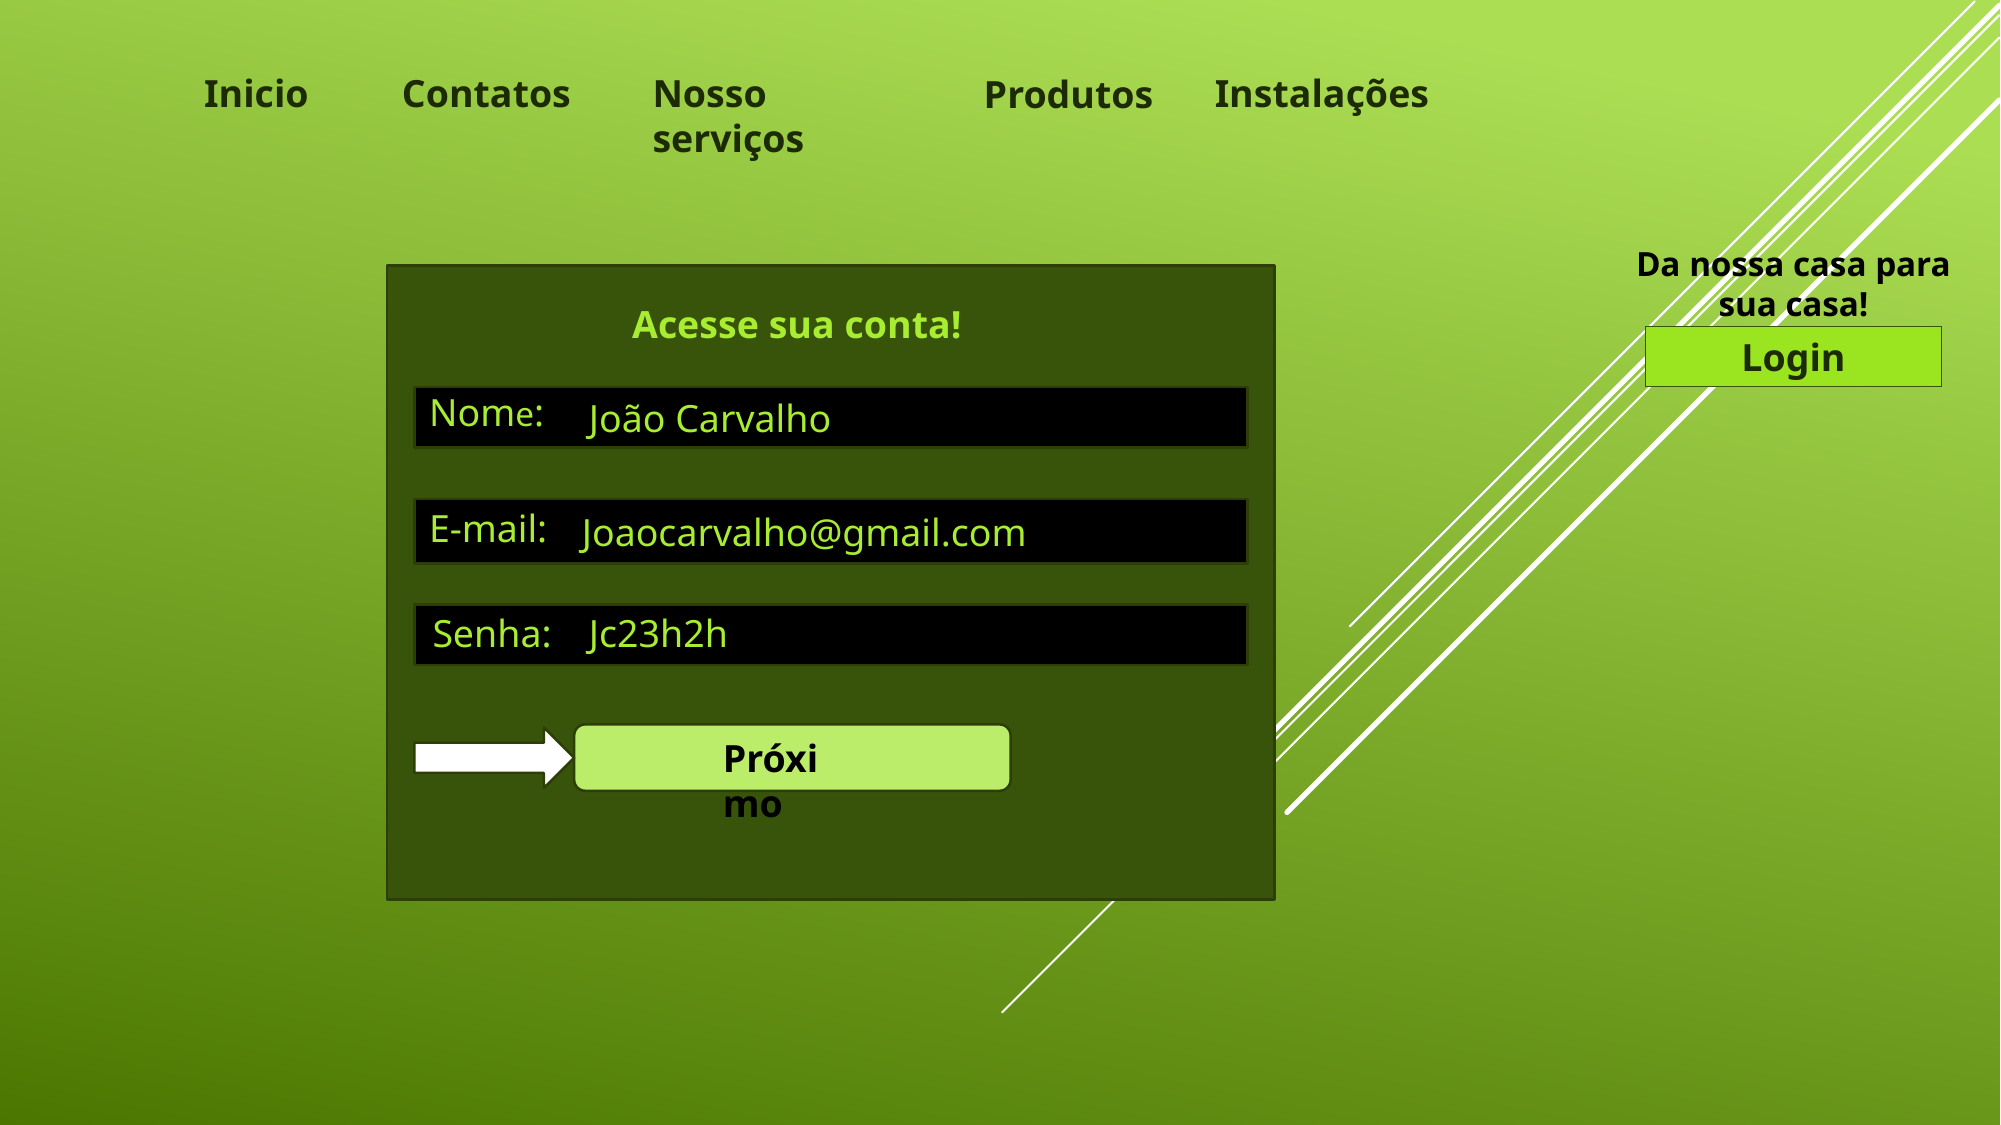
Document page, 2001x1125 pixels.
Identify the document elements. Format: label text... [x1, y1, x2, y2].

text_box Senha: [417, 602, 574, 662]
text_box [413, 603, 1249, 666]
text_box [413, 498, 1249, 565]
text_box Jc23h2h [574, 602, 789, 663]
text_box Login [1645, 331, 1942, 387]
text_box Próximo [708, 727, 869, 833]
text_box E-mail: [414, 498, 575, 558]
text_box Acesse sua conta! [617, 293, 1091, 354]
text_box Inicio [189, 63, 360, 123]
text_box [572, 723, 1012, 793]
text_box João Carvalho [574, 387, 915, 448]
text_box Nome: [414, 382, 645, 442]
text_box Instalações [1200, 63, 1525, 123]
text_box Nosso serviços [637, 63, 940, 168]
text_box Produtos [968, 63, 1305, 124]
text_box Joaocarvalho@gmail.com [567, 501, 1091, 561]
text_box [386, 264, 1276, 901]
text_box [413, 386, 1249, 449]
text_box [413, 726, 576, 790]
text_box Da nossa casa para sua casa! [1620, 235, 1967, 331]
text_box Contatos [387, 63, 609, 123]
